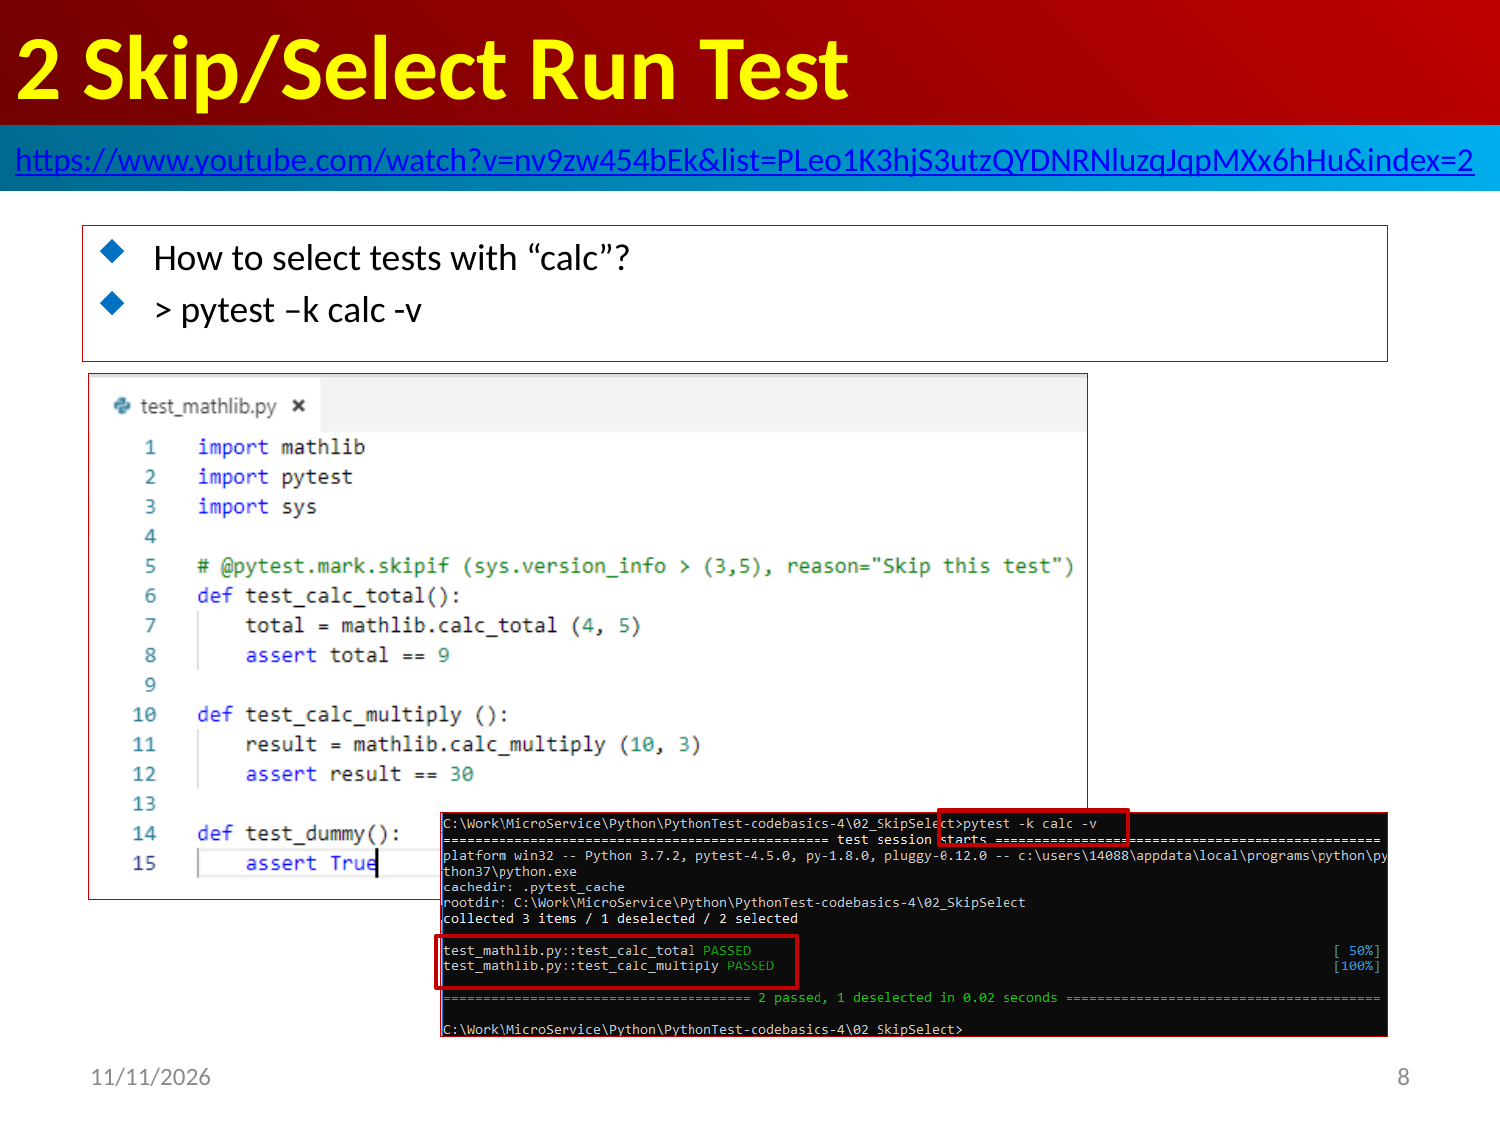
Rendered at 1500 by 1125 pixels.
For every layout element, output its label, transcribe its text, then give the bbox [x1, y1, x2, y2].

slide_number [75, 1042, 425, 1109]
title 2 Skip/Select Run Test [0, 0, 1500, 125]
text_box https://www.youtube.com/watch?v=nv9zw454bEk&list=PLeo1K3hjS3utzQYDNRNluzqJqpMXx6hHu&index=2 [0, 125, 1500, 191]
slide_number 8 [1074, 1042, 1425, 1109]
subtitle How to select tests with “calc”? > pytest –k calc -v [82, 225, 1388, 362]
picture [87, 372, 1389, 1037]
